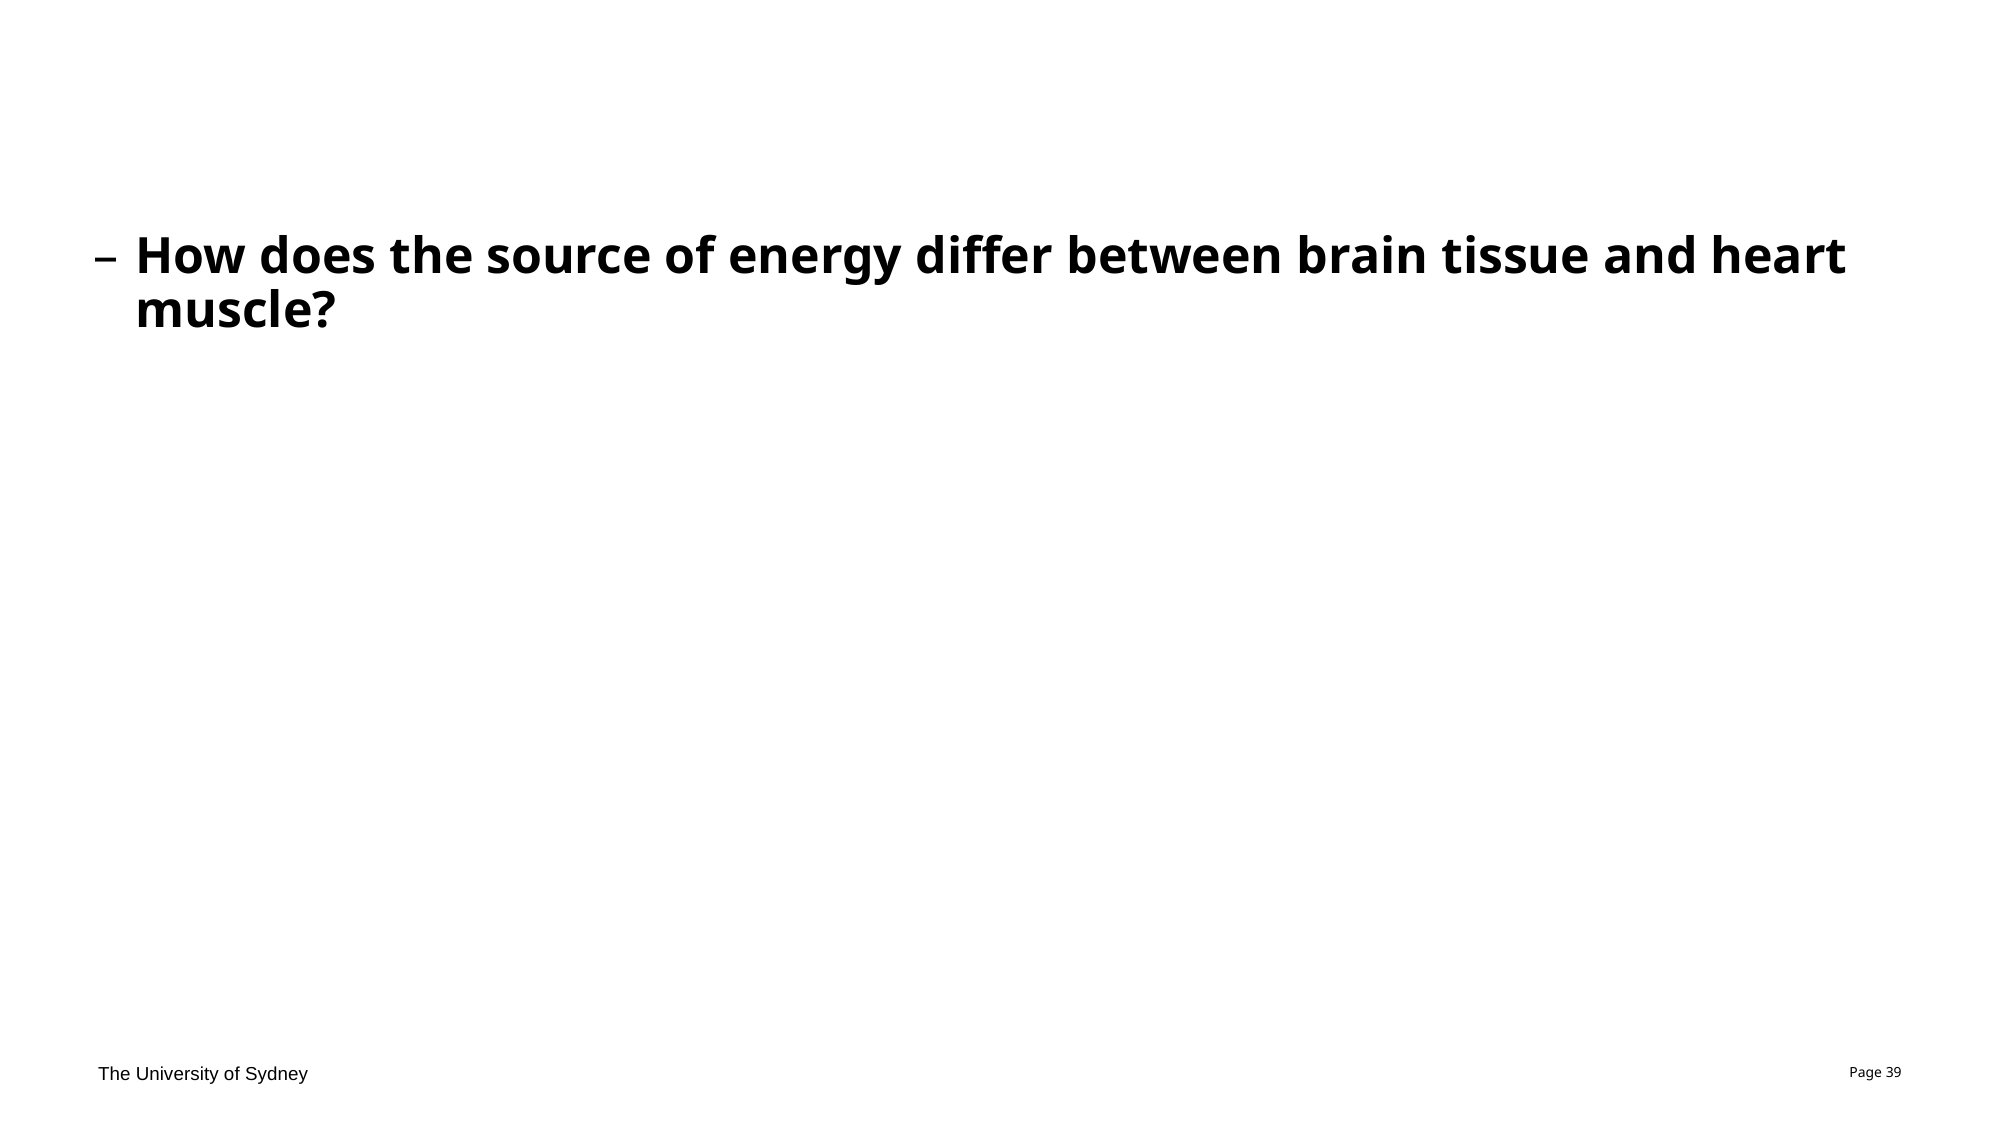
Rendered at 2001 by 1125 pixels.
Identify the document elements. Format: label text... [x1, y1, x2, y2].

list How does the source of energy differ between brain tissue and heart muscle? [78, 222, 1900, 1005]
